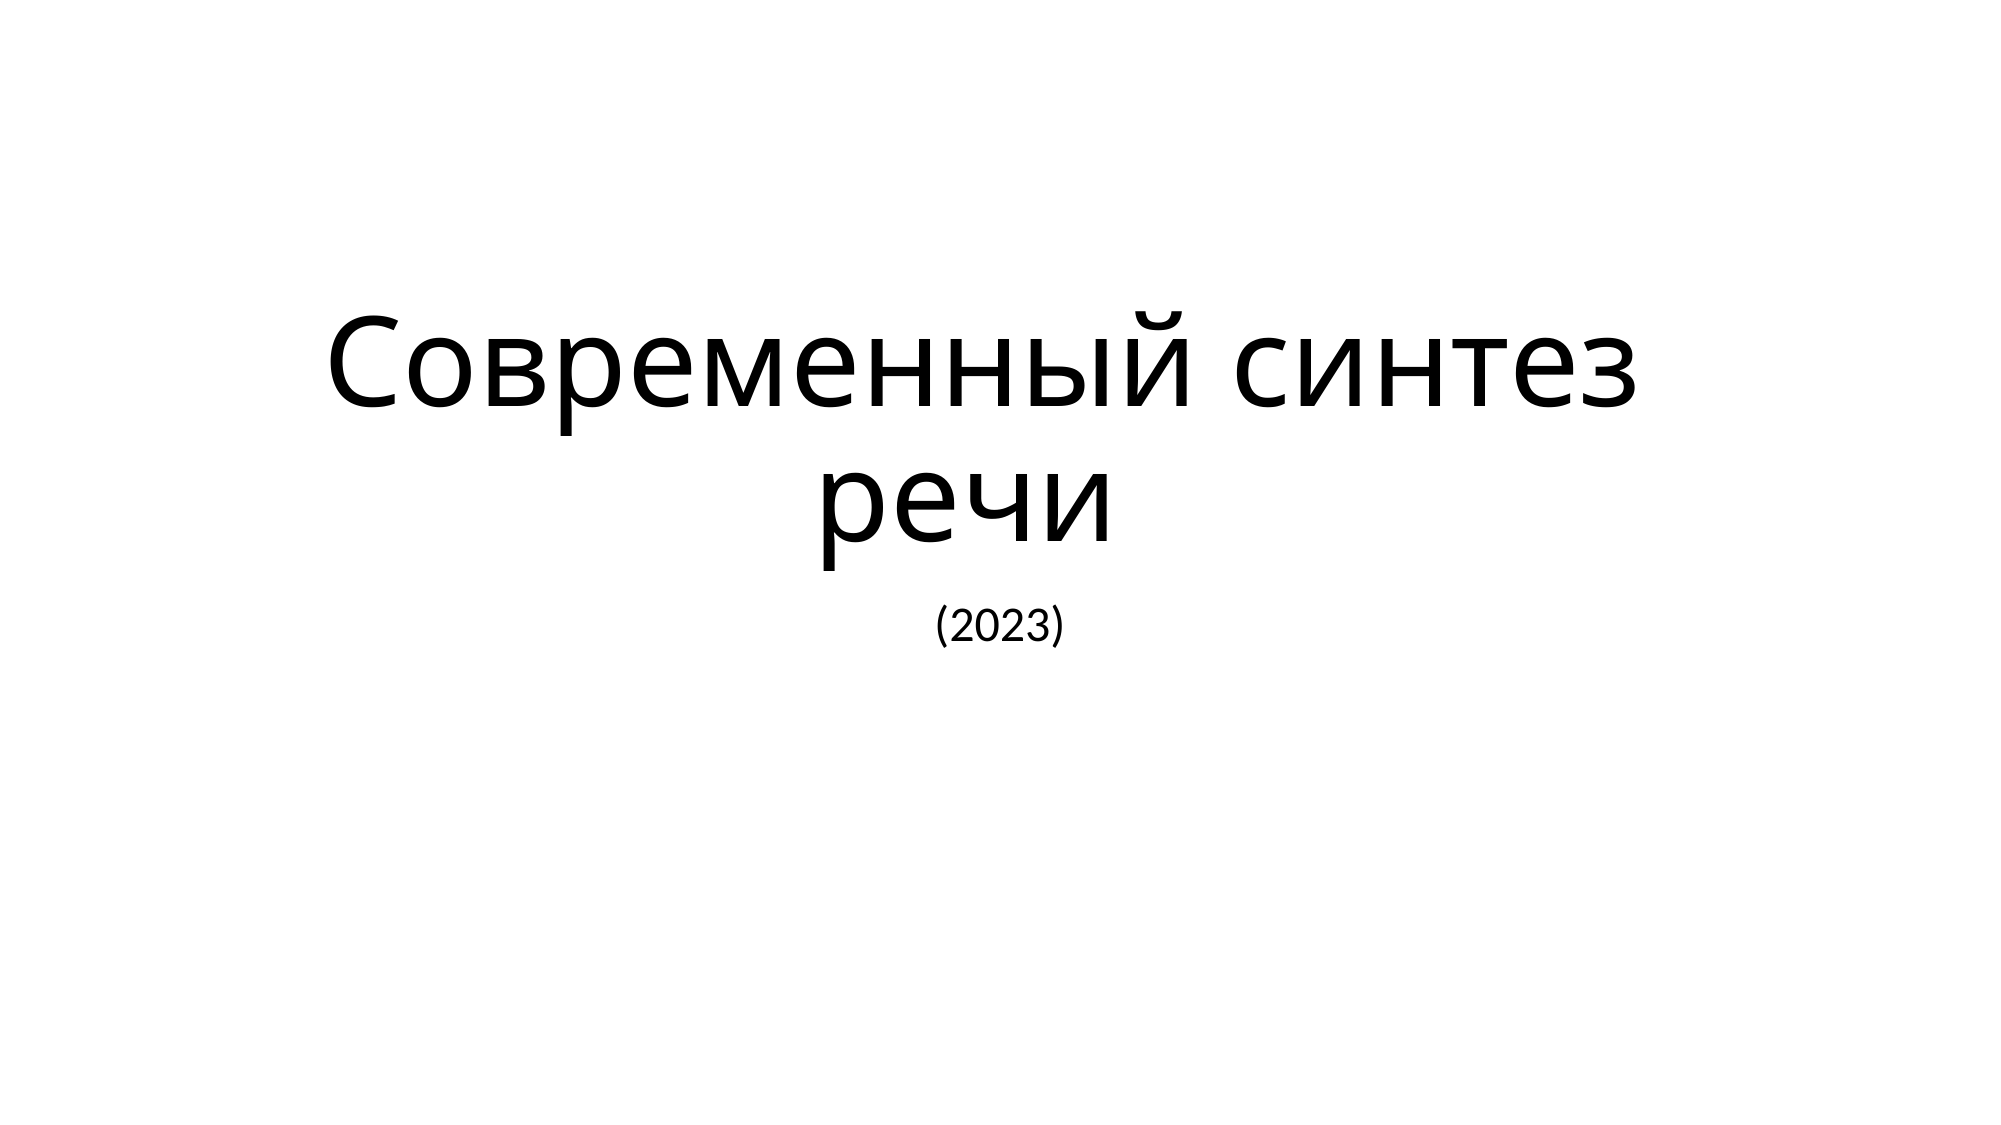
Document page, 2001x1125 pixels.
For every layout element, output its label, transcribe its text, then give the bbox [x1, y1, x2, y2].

subtitle (2023) [249, 590, 1750, 675]
title Современный синтез речи [215, 413, 1750, 576]
